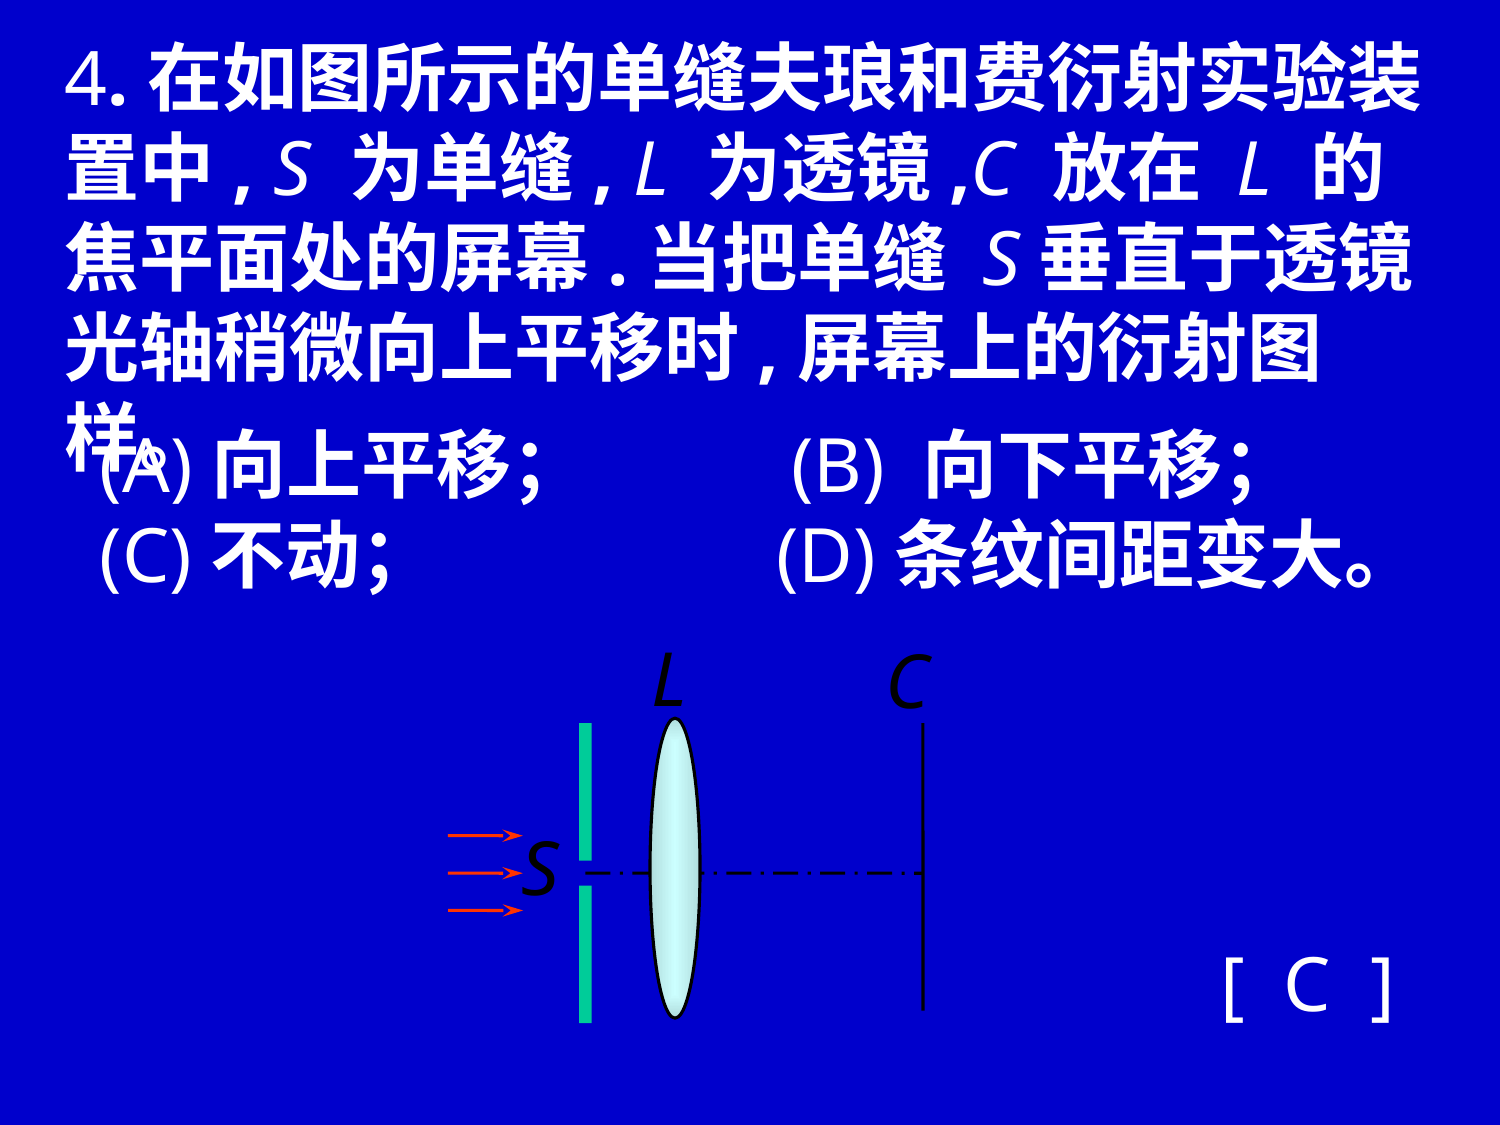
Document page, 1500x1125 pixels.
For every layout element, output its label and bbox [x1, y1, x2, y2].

text_box [49, 22, 1470, 1024]
